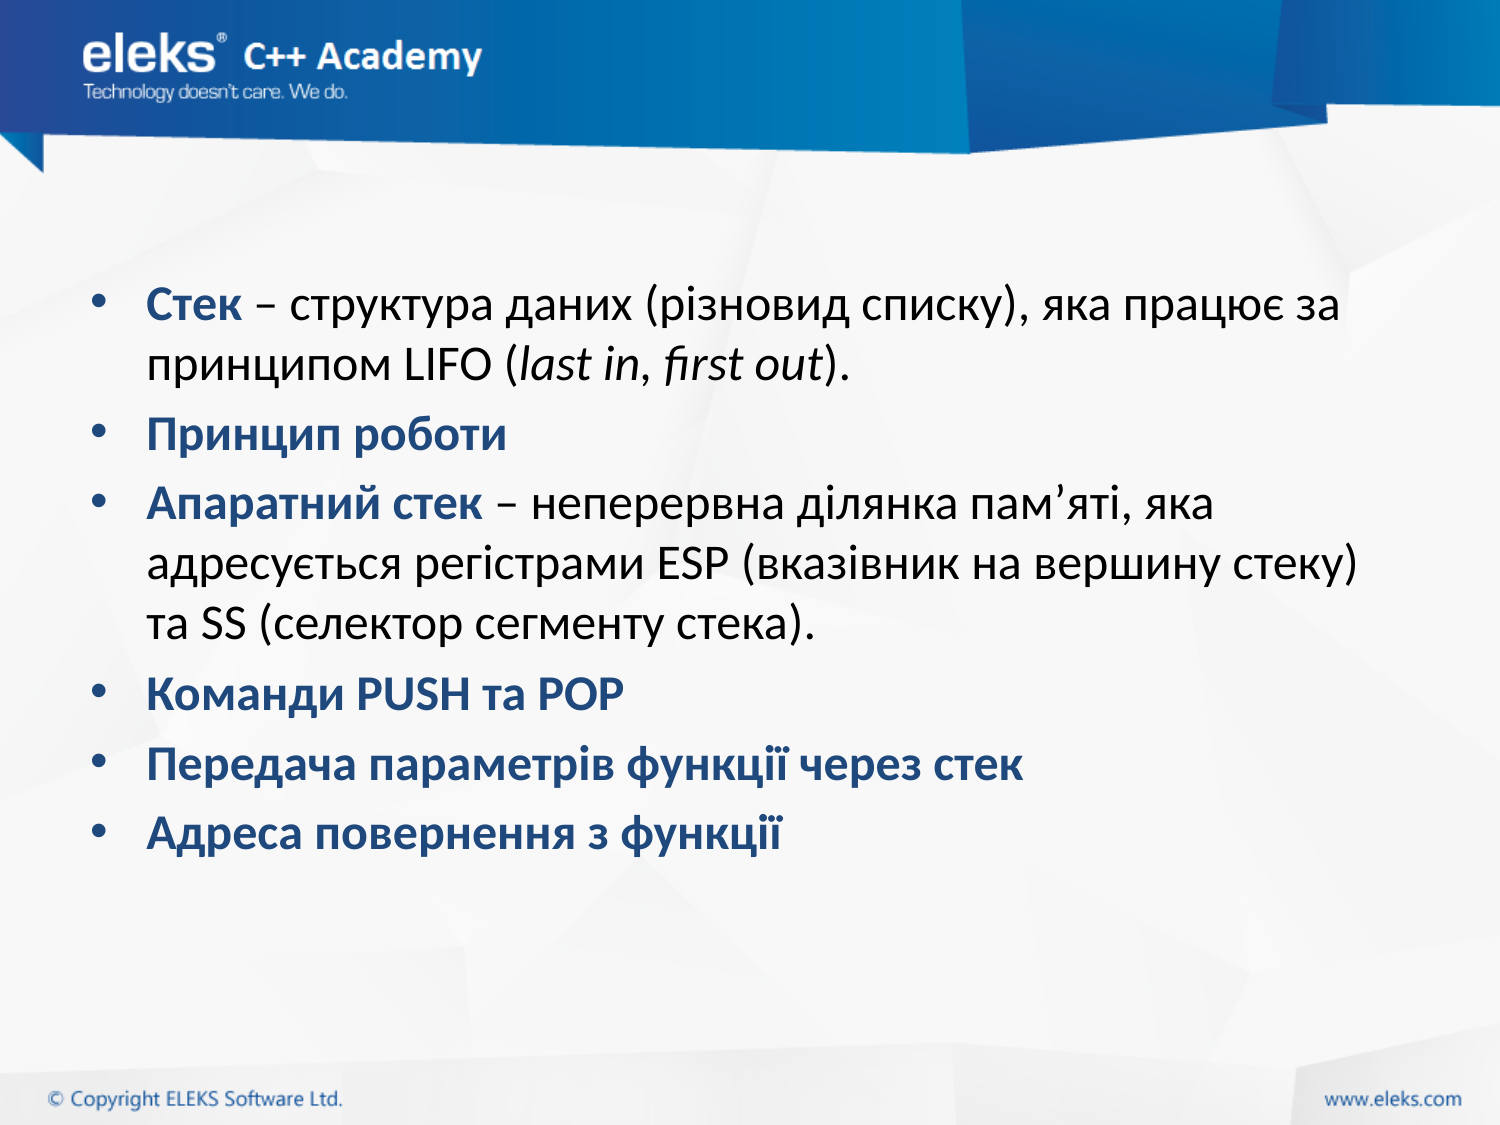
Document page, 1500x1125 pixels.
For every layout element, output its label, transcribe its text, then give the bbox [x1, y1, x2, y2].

list Стек – структура даних (різновид списку), яка працює за принципом LIFO (last in, first out). Принцип роботи Апаратний стек – неперервна ділянка пам’яті, яка адресується регістрами ESP (вказівник на вершину стеку) та SS (селектор сегменту стека). Команди PUSH та POP Передача параметрів функції через стек Адреса повернення з функції [75, 262, 1425, 1005]
picture [0, 0, 1500, 1125]
